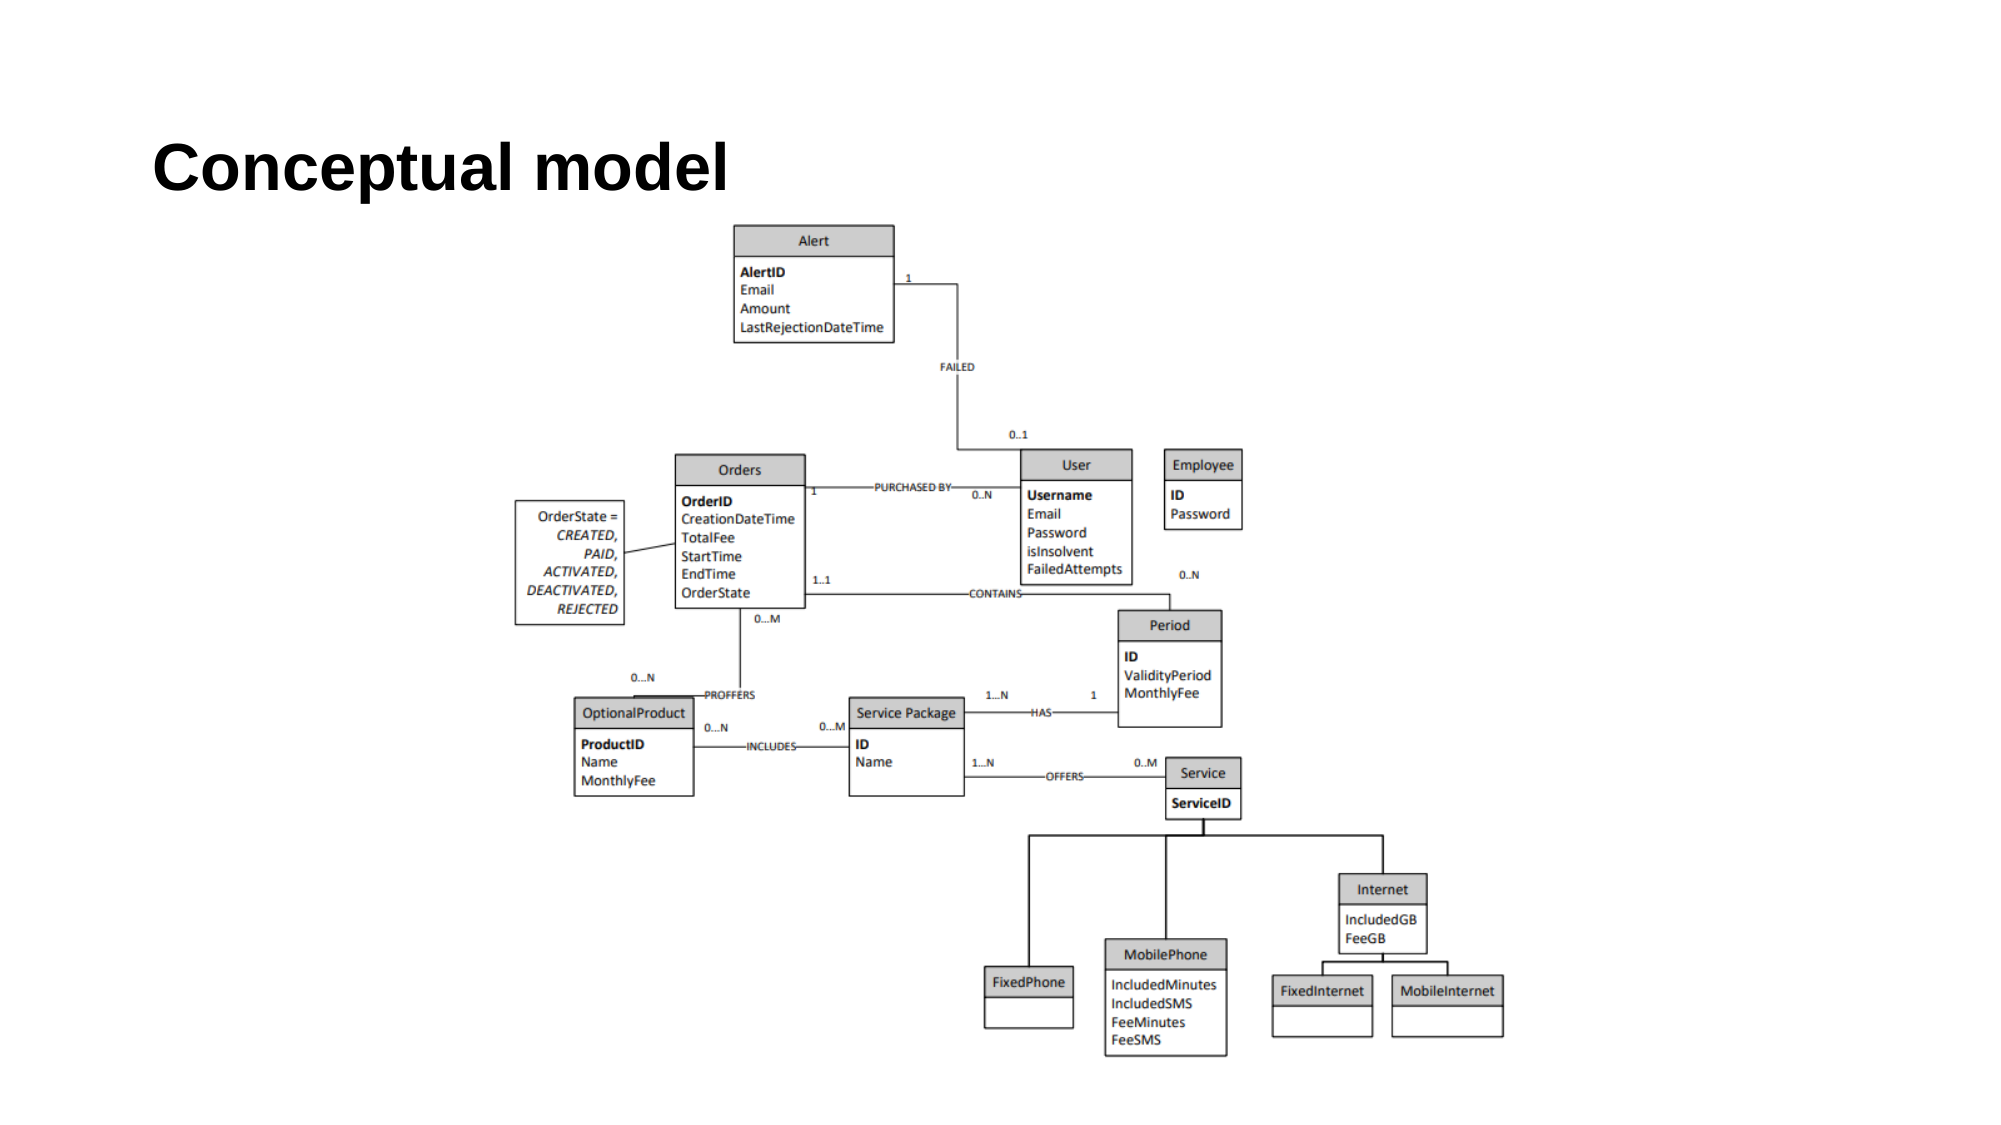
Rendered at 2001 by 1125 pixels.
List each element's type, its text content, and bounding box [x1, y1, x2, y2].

text_box Conceptual model [137, 59, 1066, 278]
picture [496, 212, 1538, 1066]
